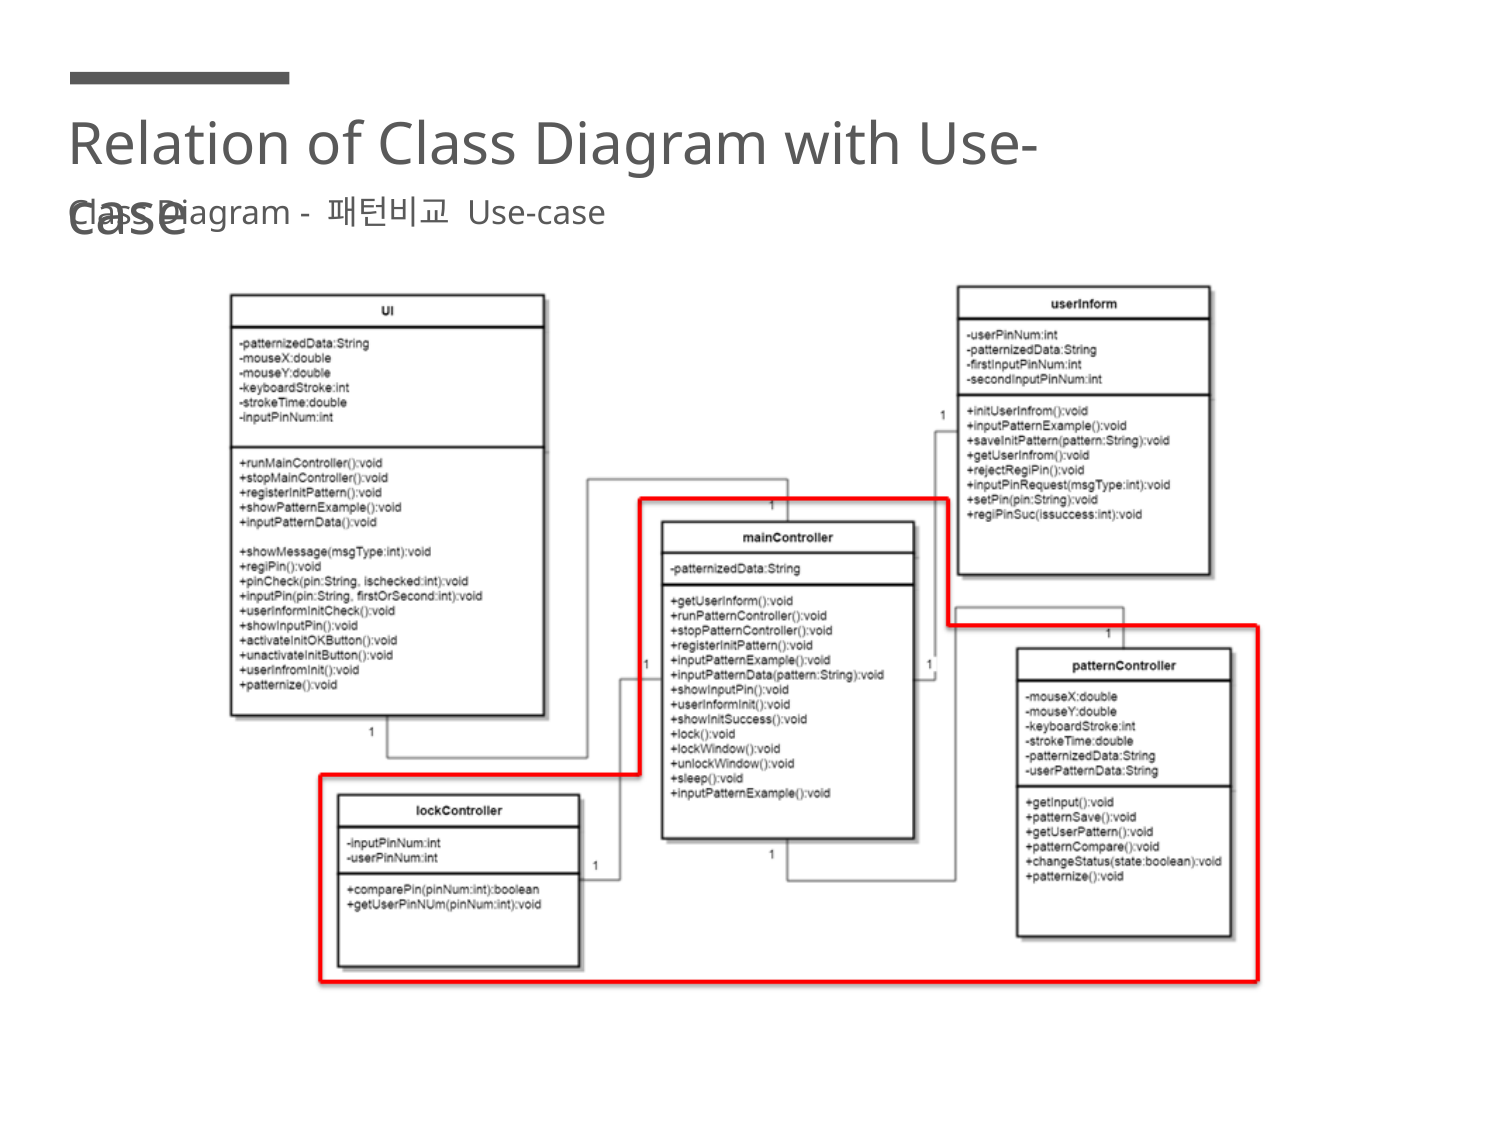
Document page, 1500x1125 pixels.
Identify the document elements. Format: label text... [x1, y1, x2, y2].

picture [224, 281, 1270, 994]
text_box Class Diagram - 패턴비교 Use-case [53, 183, 904, 239]
text_box Relation of Class Diagram with Use-case [53, 98, 1164, 254]
